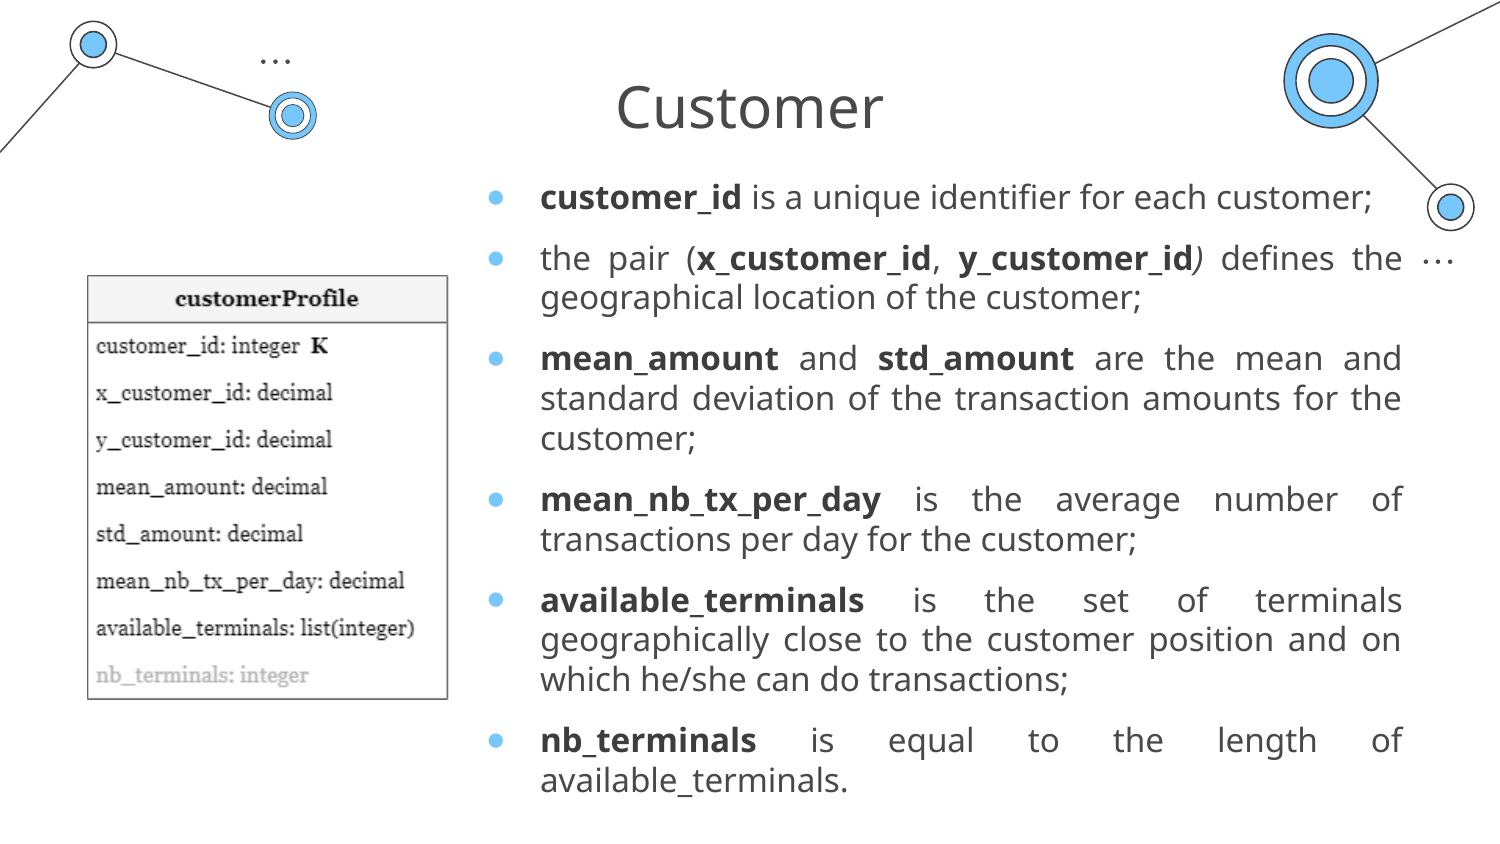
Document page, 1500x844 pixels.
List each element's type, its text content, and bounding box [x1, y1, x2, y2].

picture [87, 275, 451, 700]
subtitle customer_id is a unique identifier for each customer; the pair (x_customer_id, y_customer_id) defines the geographical location of the customer; mean_amount and std_amount are the mean and standard deviation of the transaction amounts for the customer; mean_nb_tx_per_day is the average number of transactions per day for the customer; available_terminals is the set of terminals geographically close to the customer position and on which he/she can do transactions; nb_terminals is equal to the length of available_terminals. [450, 160, 1419, 815]
title Customer [118, 55, 1382, 150]
